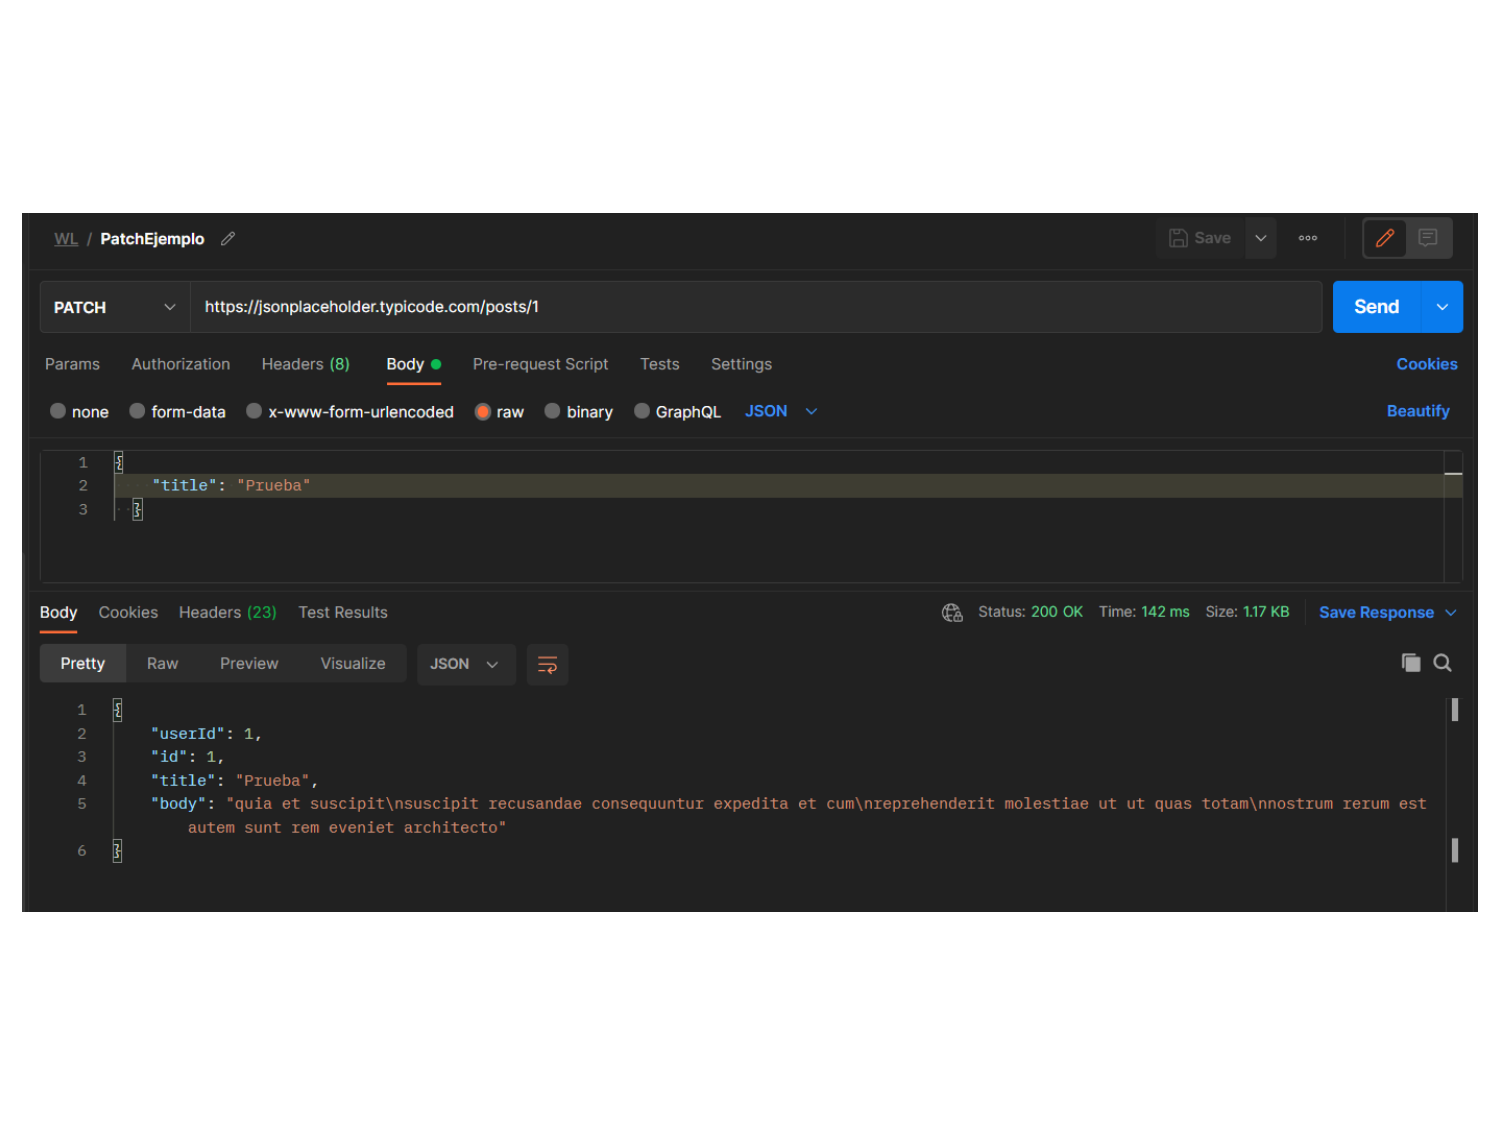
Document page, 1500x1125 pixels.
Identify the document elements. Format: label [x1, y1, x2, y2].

picture [22, 213, 1478, 912]
